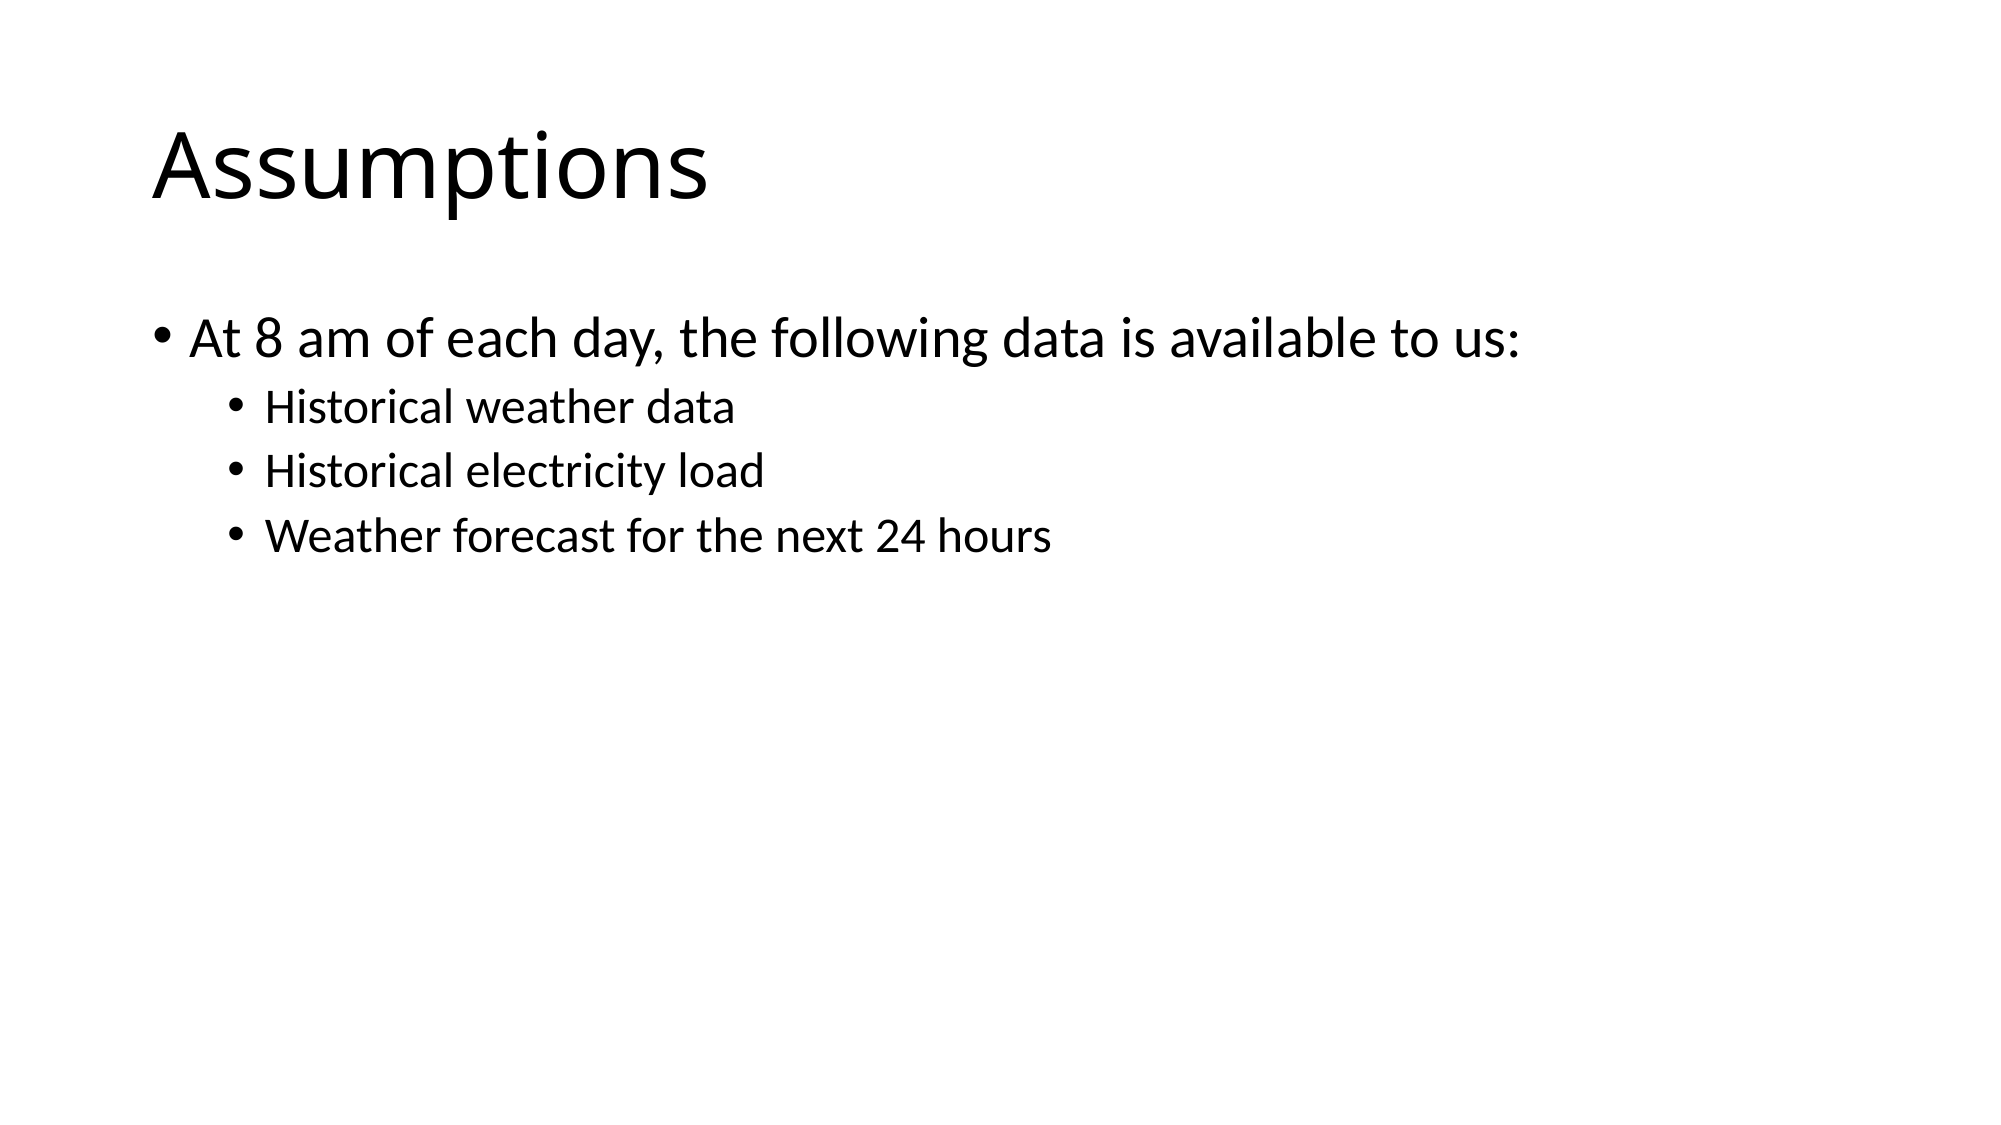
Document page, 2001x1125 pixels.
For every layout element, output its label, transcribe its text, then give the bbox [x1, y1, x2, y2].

list At 8 am of each day, the following data is available to us: Historical weather data Historical electricity load Weather forecast for the next 24 hours [137, 299, 1863, 618]
title Assumptions [137, 59, 1863, 278]
